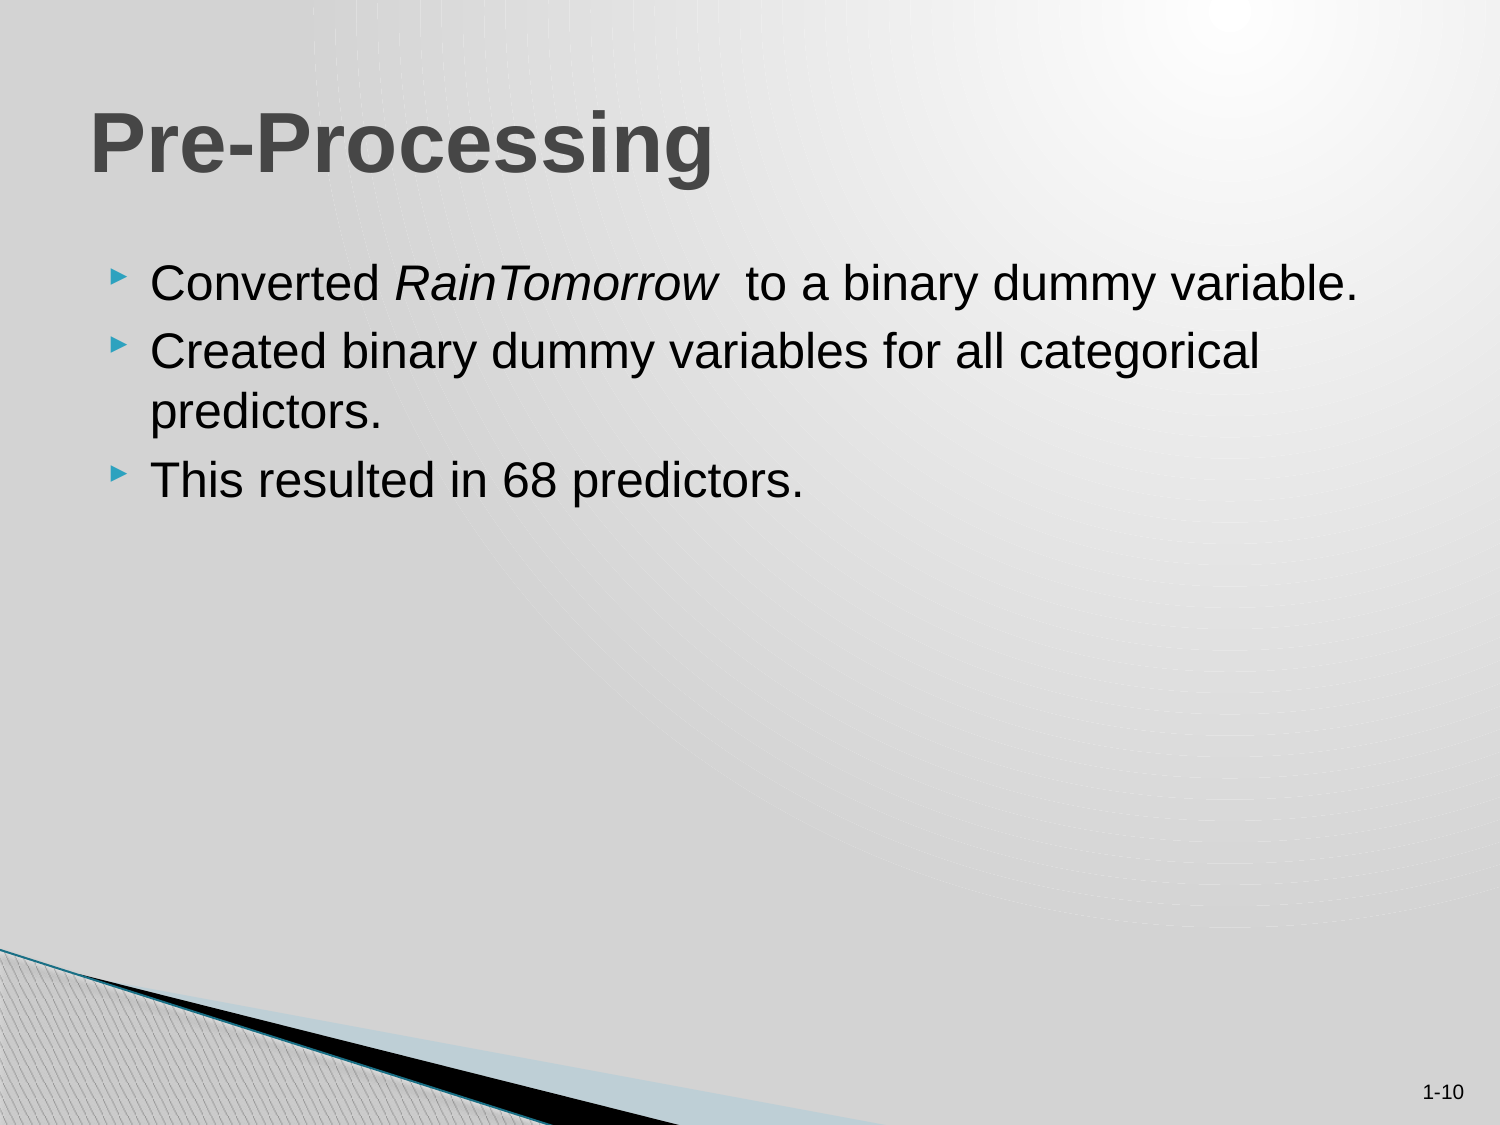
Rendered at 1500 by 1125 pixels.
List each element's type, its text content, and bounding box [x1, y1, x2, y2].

slide_number 1-10 [1362, 1051, 1479, 1112]
list Converted RainTomorrow to a binary dummy variable. Created binary dummy variables for all categorical predictors. This resulted in 68 predictors. [74, 242, 1426, 986]
title Pre-Processing [75, 45, 1425, 233]
